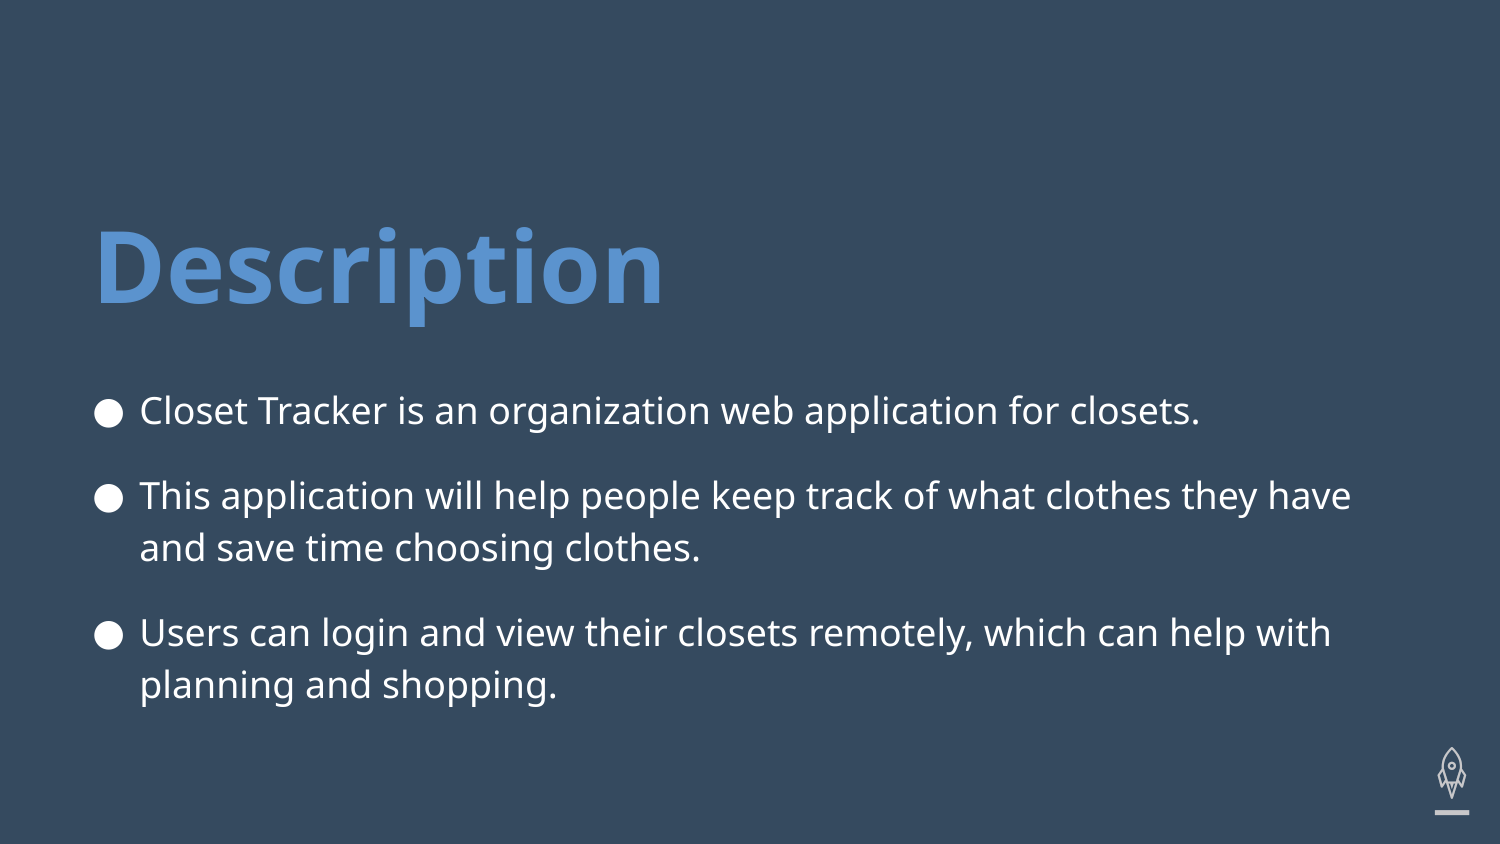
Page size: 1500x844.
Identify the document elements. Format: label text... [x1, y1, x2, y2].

picture [1410, 739, 1494, 823]
title Description [77, 121, 1427, 339]
list Closet Tracker is an organization web application for closets. This application will help people keep track of what clothes they have and save time choosing clothes. Users can login and view their closets remotely, which can help with planning and shopping. [77, 365, 1427, 760]
